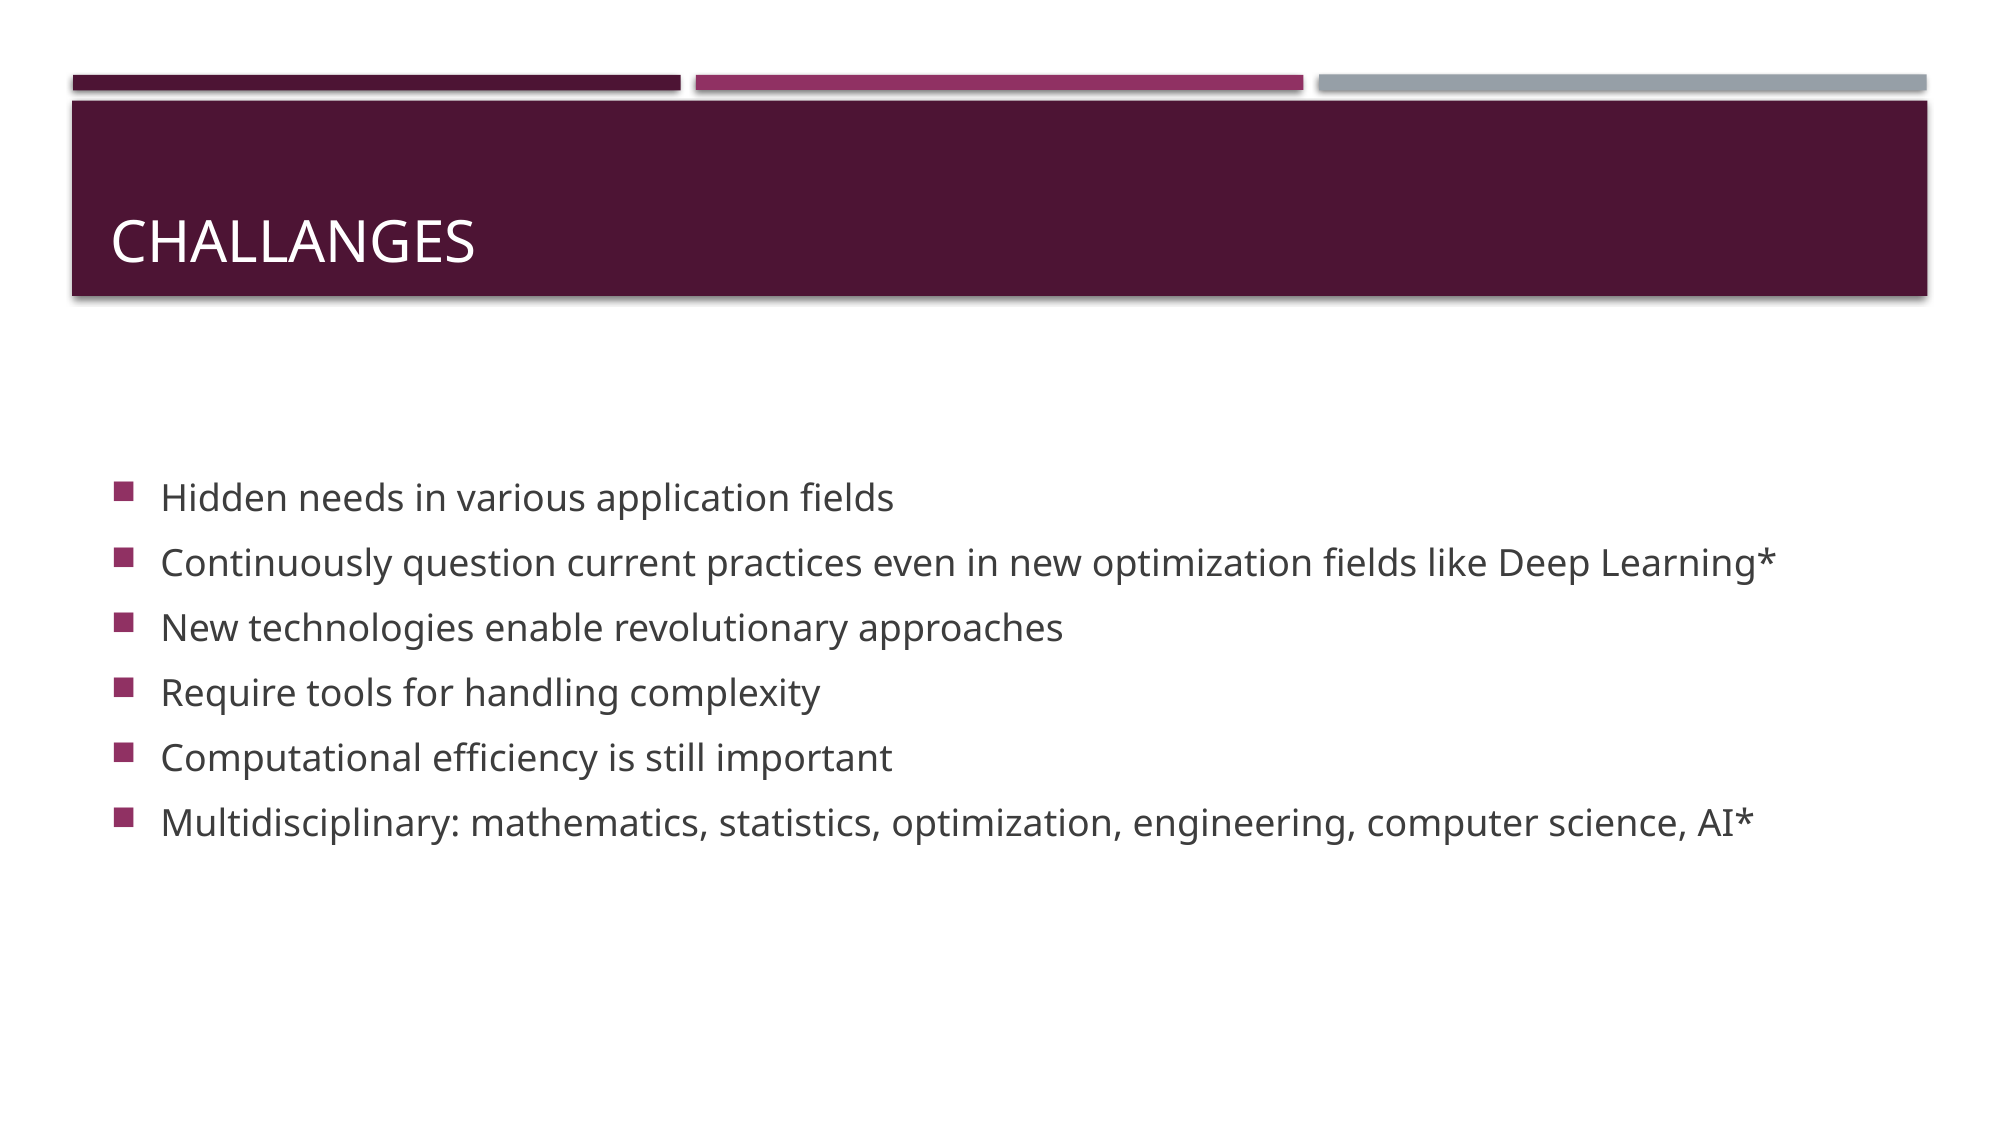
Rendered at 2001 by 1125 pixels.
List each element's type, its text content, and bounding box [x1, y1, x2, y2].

title CHALLANGES [95, 115, 1905, 282]
list Hidden needs in various application fields Continuously question current practices even in new optimization fields like Deep Learning* New technologies enable revolutionary approaches Require tools for handling complexity Computational efficiency is still important Multidisciplinary: mathematics, statistics, optimization, engineering, computer science, AI* [95, 357, 1905, 962]
